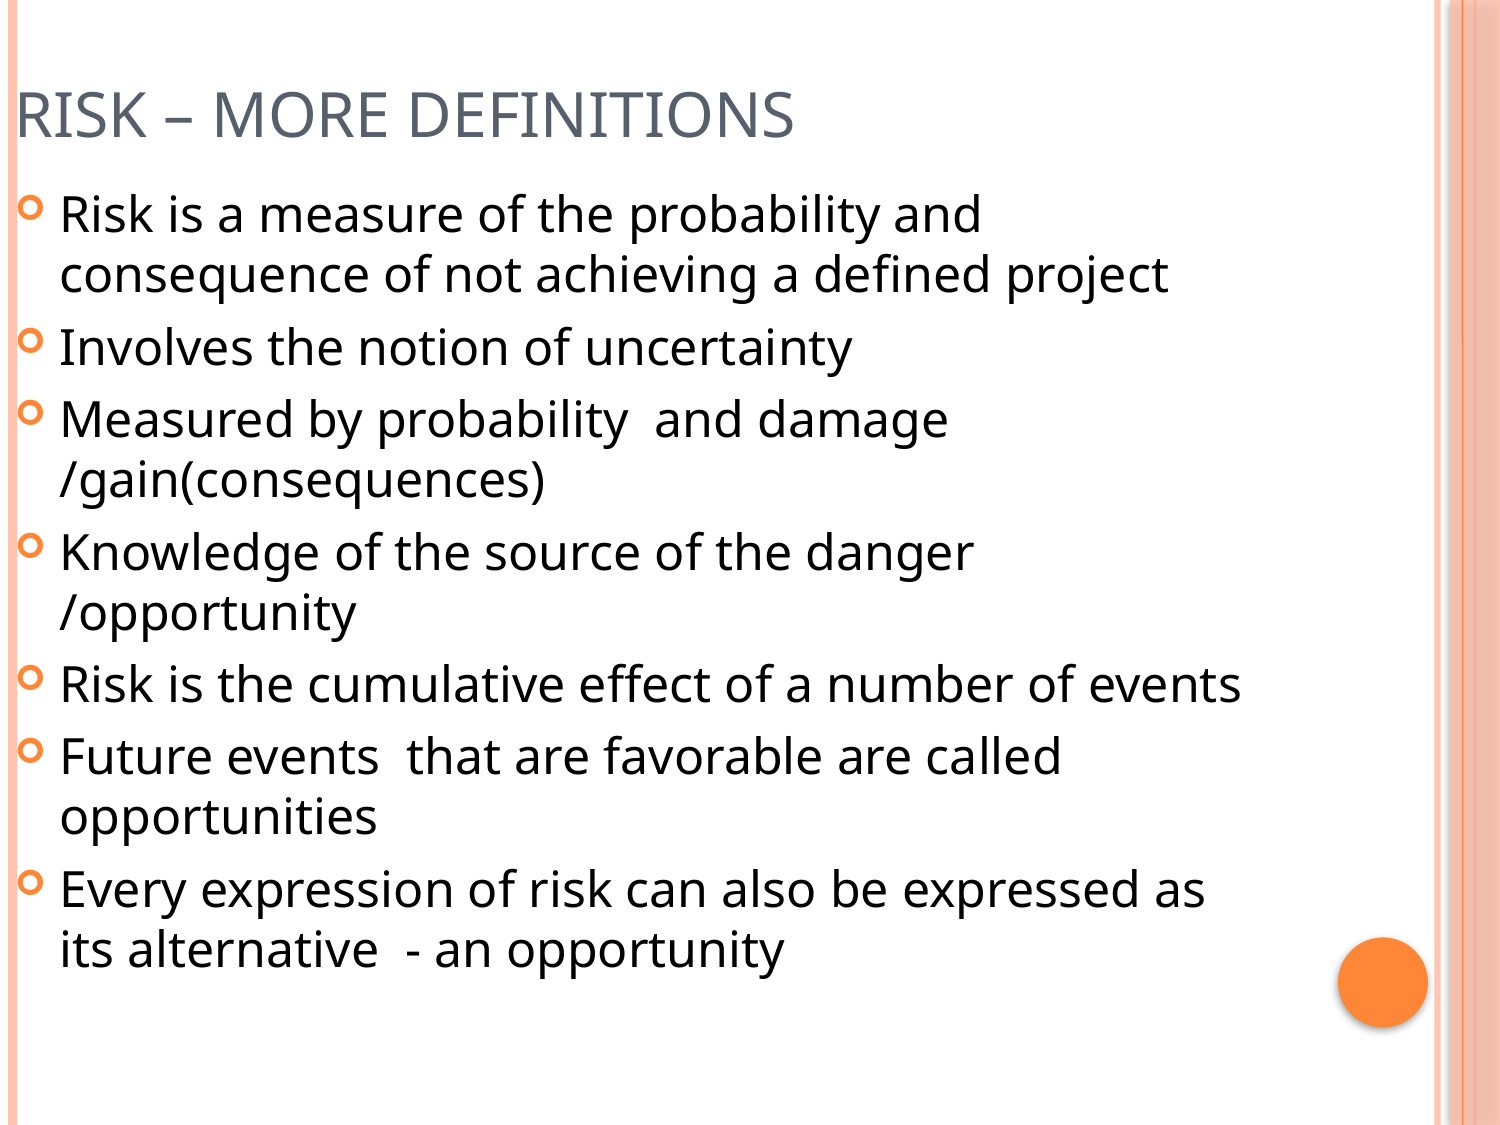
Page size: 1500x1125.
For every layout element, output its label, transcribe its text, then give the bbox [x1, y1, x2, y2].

title RISK – More definitions [0, 45, 1350, 233]
list Risk is a measure of the probability and consequence of not achieving a defined project Involves the notion of uncertainty Measured by probability and damage /gain(consequences) Knowledge of the source of the danger /opportunity Risk is the cumulative effect of a number of events Future events that are favorable are called opportunities Every expression of risk can also be expressed as its alternative - an opportunity [0, 174, 1275, 1013]
